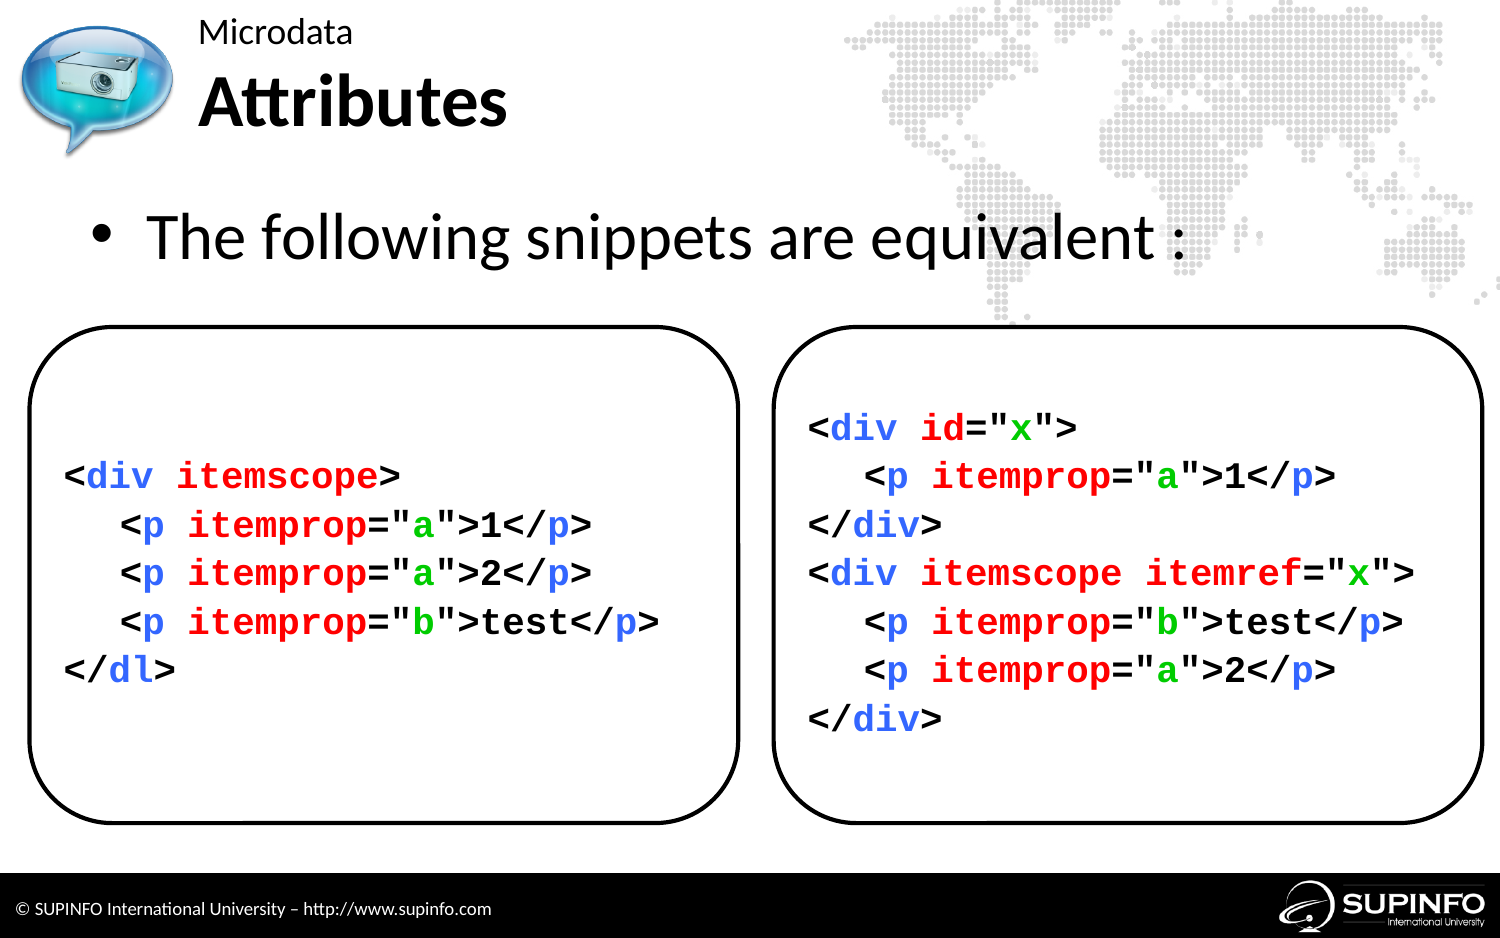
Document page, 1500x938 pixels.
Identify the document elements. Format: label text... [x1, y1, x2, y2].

list The following snippets are equivalent : [74, 184, 1460, 859]
text_box <div itemscope> <p itemprop="a">1</p> <p itemprop="a">2</p> <p itemprop="b">test</p> </dl> [27, 324, 741, 826]
text_box Attributes [183, 56, 1459, 138]
picture [1269, 870, 1494, 938]
picture [17, 19, 179, 162]
text_box <div id="x"> <p itemprop="a">1</p> </div> <div itemscope itemref="x"> <p itemprop="b">test</p> <p itemprop="a">2</p> </div> [771, 324, 1485, 826]
text_box Microdata [183, 0, 1459, 56]
picture [844, 0, 1500, 327]
